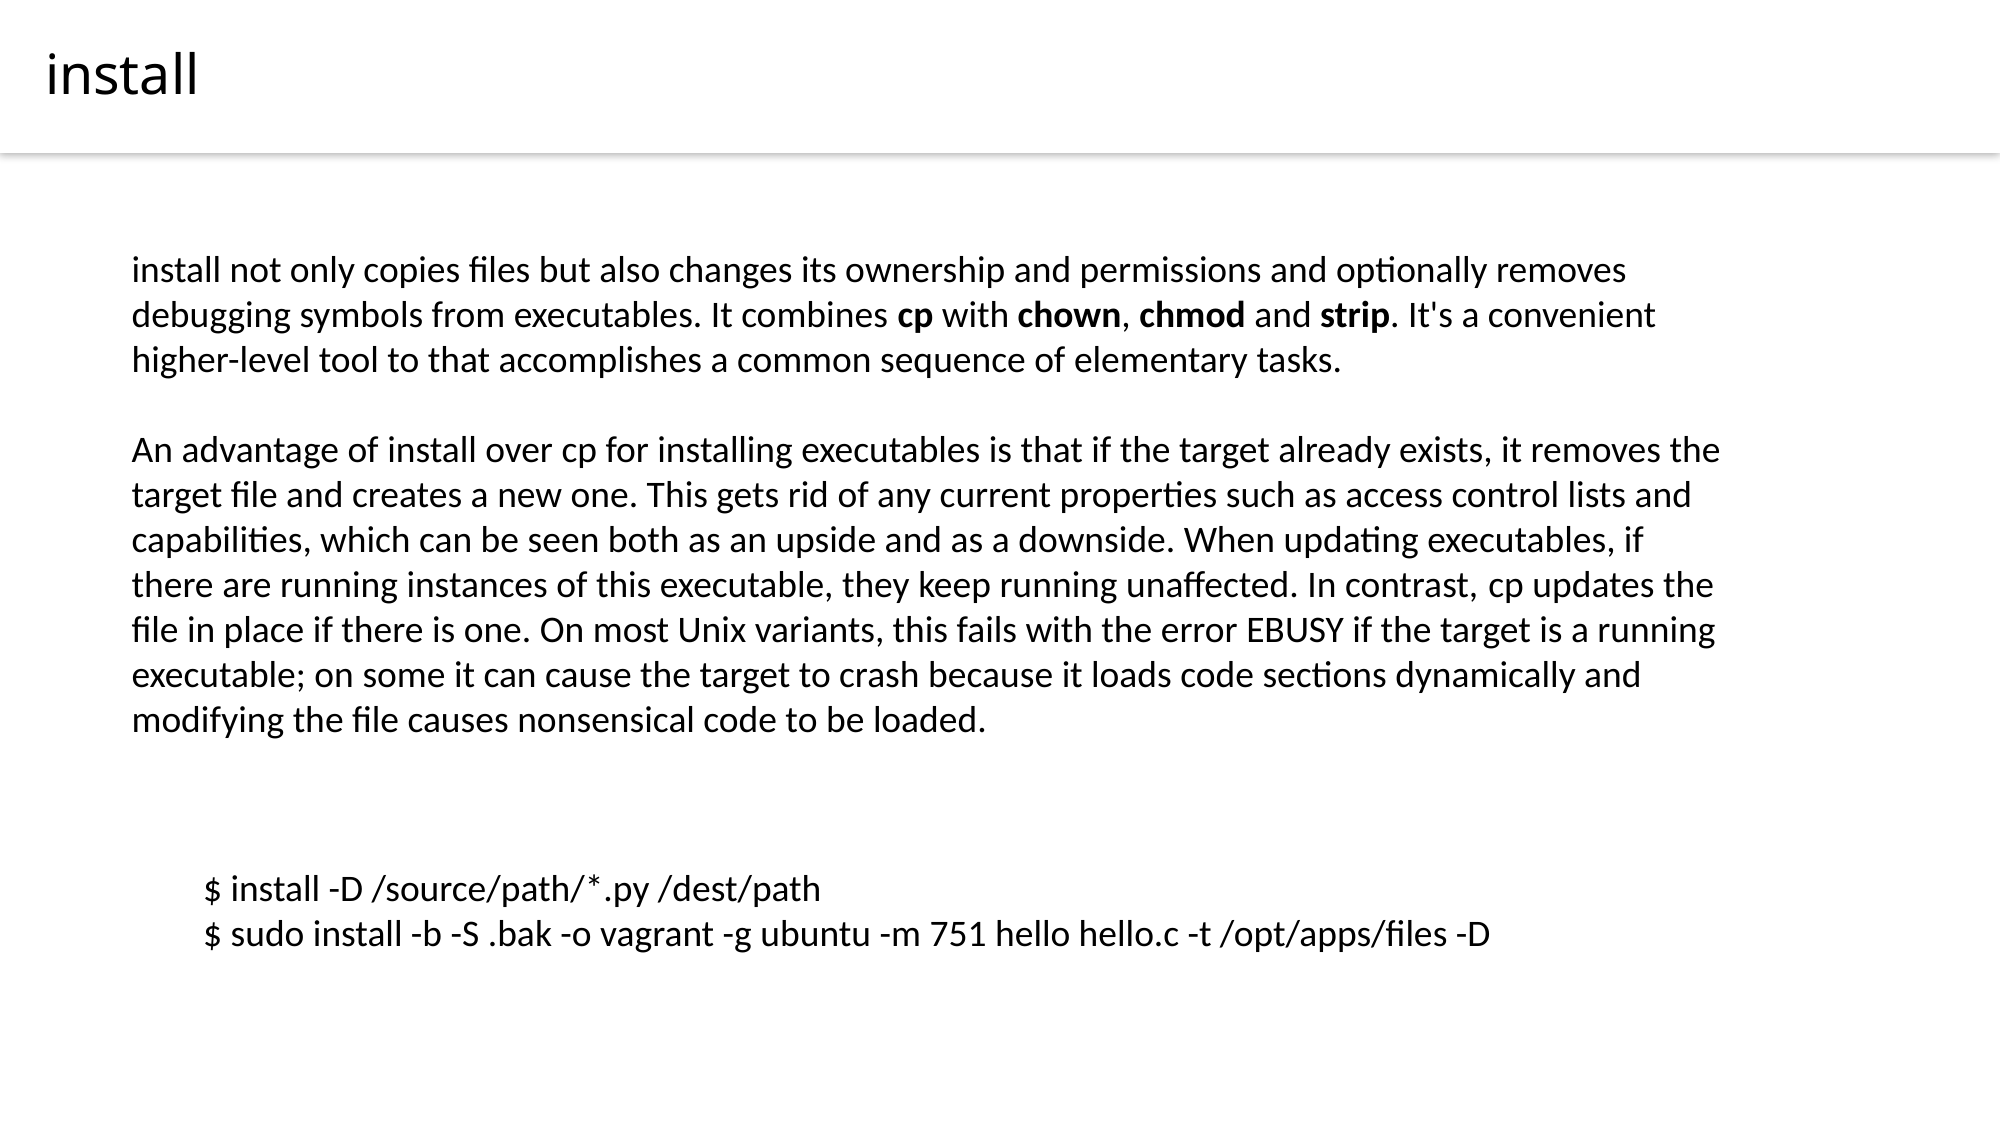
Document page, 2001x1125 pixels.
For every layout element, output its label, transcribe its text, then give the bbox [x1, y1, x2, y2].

list install [0, 0, 2000, 153]
text_box install not only copies files but also changes its ownership and permissions and optionally removes debugging symbols from executables. It combines cp with chown, chmod and strip. It's a convenient higher-level tool to that accomplishes a common sequence of elementary tasks. An advantage of install over cp for installing executables is that if the target already exists, it removes the target file and creates a new one. This gets rid of any current properties such as access control lists and capabilities, which can be seen both as an upside and as a downside. When updating executables, if there are running instances of this executable, they keep running unaffected. In contrast, cp updates the file in place if there is one. On most Unix variants, this fails with the error EBUSY if the target is a running executable; on some it can cause the target to crash because it loads code sections dynamically and modifying the file causes nonsensical code to be loaded. [116, 237, 1738, 793]
text_box $ install -D /source/path/*.py /dest/path $ sudo install -b -S .bak -o vagrant -g ubuntu -m 751 hello hello.c -t /opt/apps/files -D [188, 856, 1665, 961]
